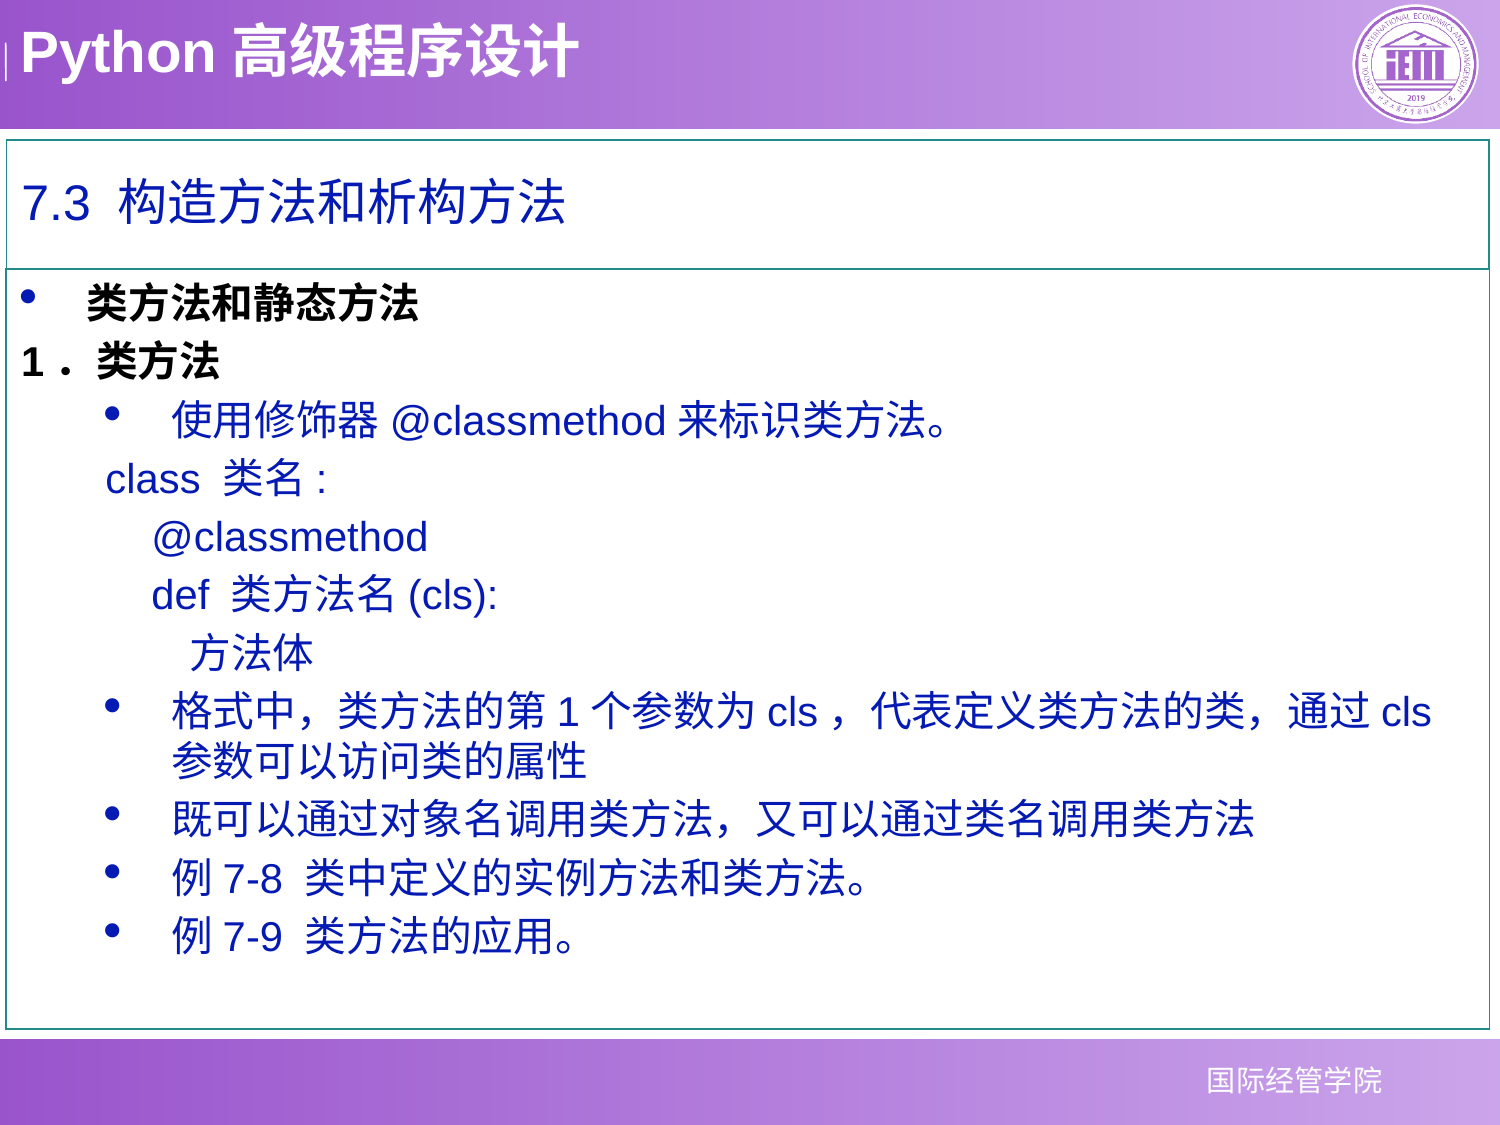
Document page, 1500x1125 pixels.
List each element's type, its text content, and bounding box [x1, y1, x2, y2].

picture [1354, 6, 1477, 122]
title 7.3 构造方法和析构方法 [6, 139, 1490, 268]
list 类方法和静态方法 1．类方法 使用修饰器@classmethod来标识类方法。 class 类名: @classmethod def 类方法名(cls): 方法体 格式中，类方法的第1个参数为cls，代表定义类方法的类，通过cls参数可以访问类的属性 既可以通过对象名调用类方法，又可以通过类名调用类方法 例7-8 类中定义的实例方法和类方法。 例7-9 类方法的应用。 [5, 268, 1490, 1030]
